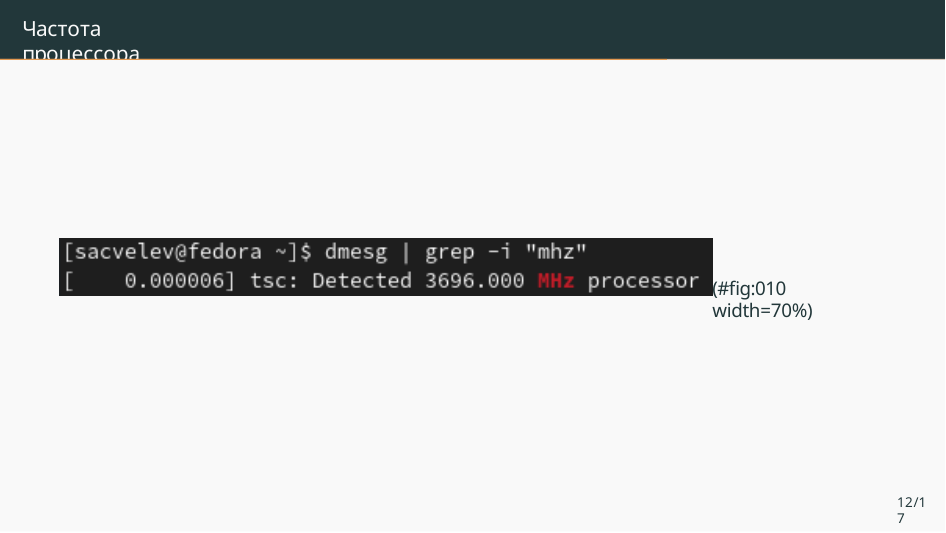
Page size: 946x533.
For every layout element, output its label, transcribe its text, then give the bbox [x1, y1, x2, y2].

text_box (#fig:010 width=70%) [710, 273, 887, 322]
text_box Частота процессора [20, 13, 221, 57]
text_box 12/17 [895, 491, 931, 527]
picture [58, 238, 713, 296]
text_box [0, 0, 945, 58]
